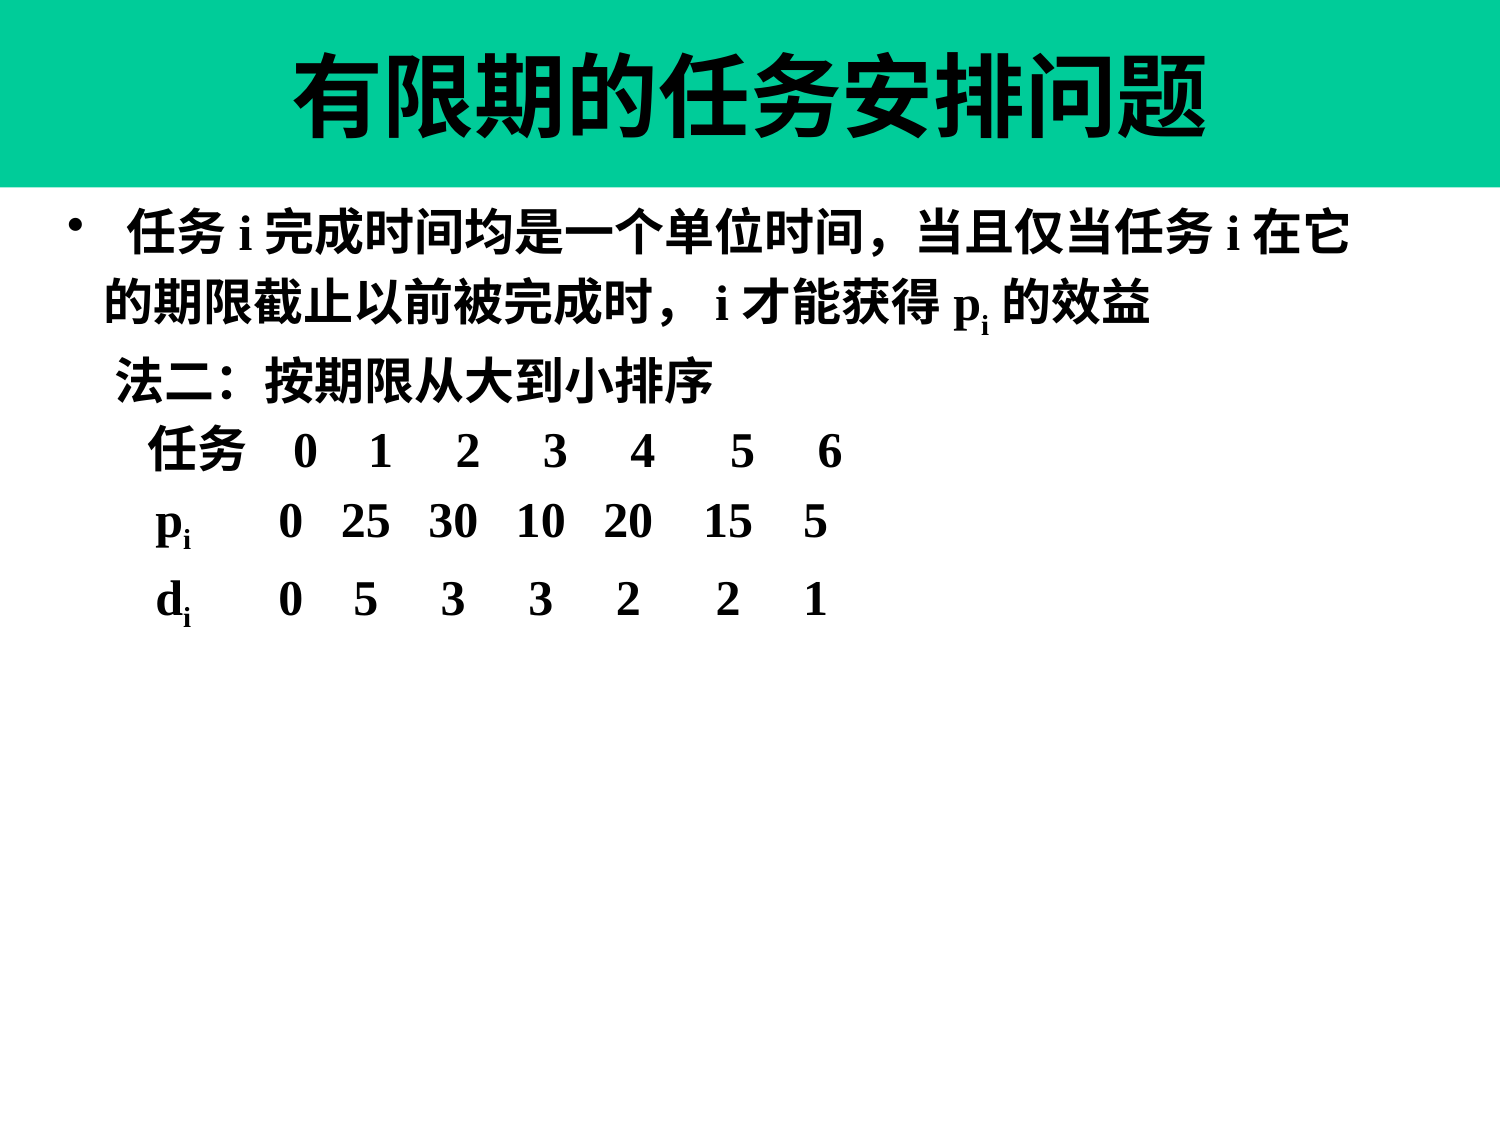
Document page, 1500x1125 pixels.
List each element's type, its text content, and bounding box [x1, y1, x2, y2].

text_box 任务i完成时间均是一个单位时间，当且仅当任务i在它的期限截止以前被完成时，i才能获得pi的效益 法二：按期限从大到小排序 任务 0 1 2 3 4 5 6 pi 0 25 30 10 20 15 5 di 0 5 3 3 2 2 1 [53, 184, 1412, 641]
title 有限期的任务安排问题 [0, 0, 1500, 188]
